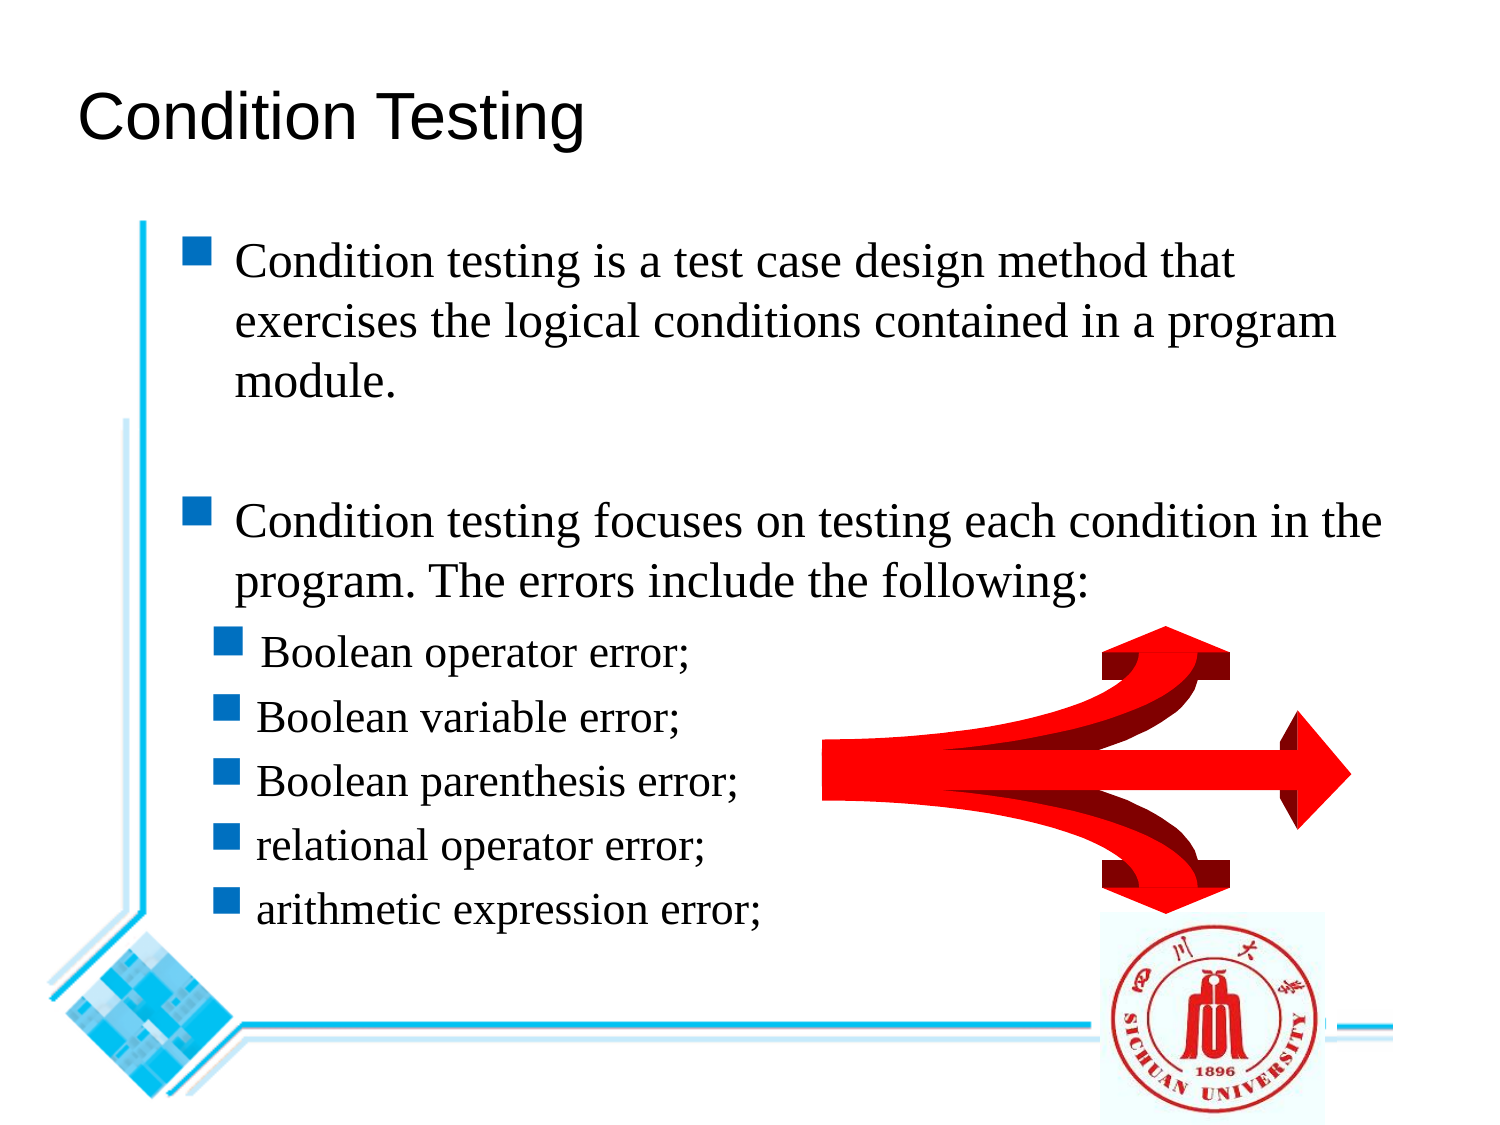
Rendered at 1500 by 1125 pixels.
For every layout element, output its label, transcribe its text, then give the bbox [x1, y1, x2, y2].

list Condition testing is a test case design method that exercises the logical conditions contained in a program module. Condition testing focuses on testing each condition in the program. The errors include the following: Boolean operator error; Boolean variable error; Boolean parenthesis error; relational operator error; arithmetic expression error; [163, 219, 1436, 976]
title Condition Testing [62, 37, 1413, 188]
picture [35, 209, 1393, 1125]
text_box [821, 626, 1352, 915]
